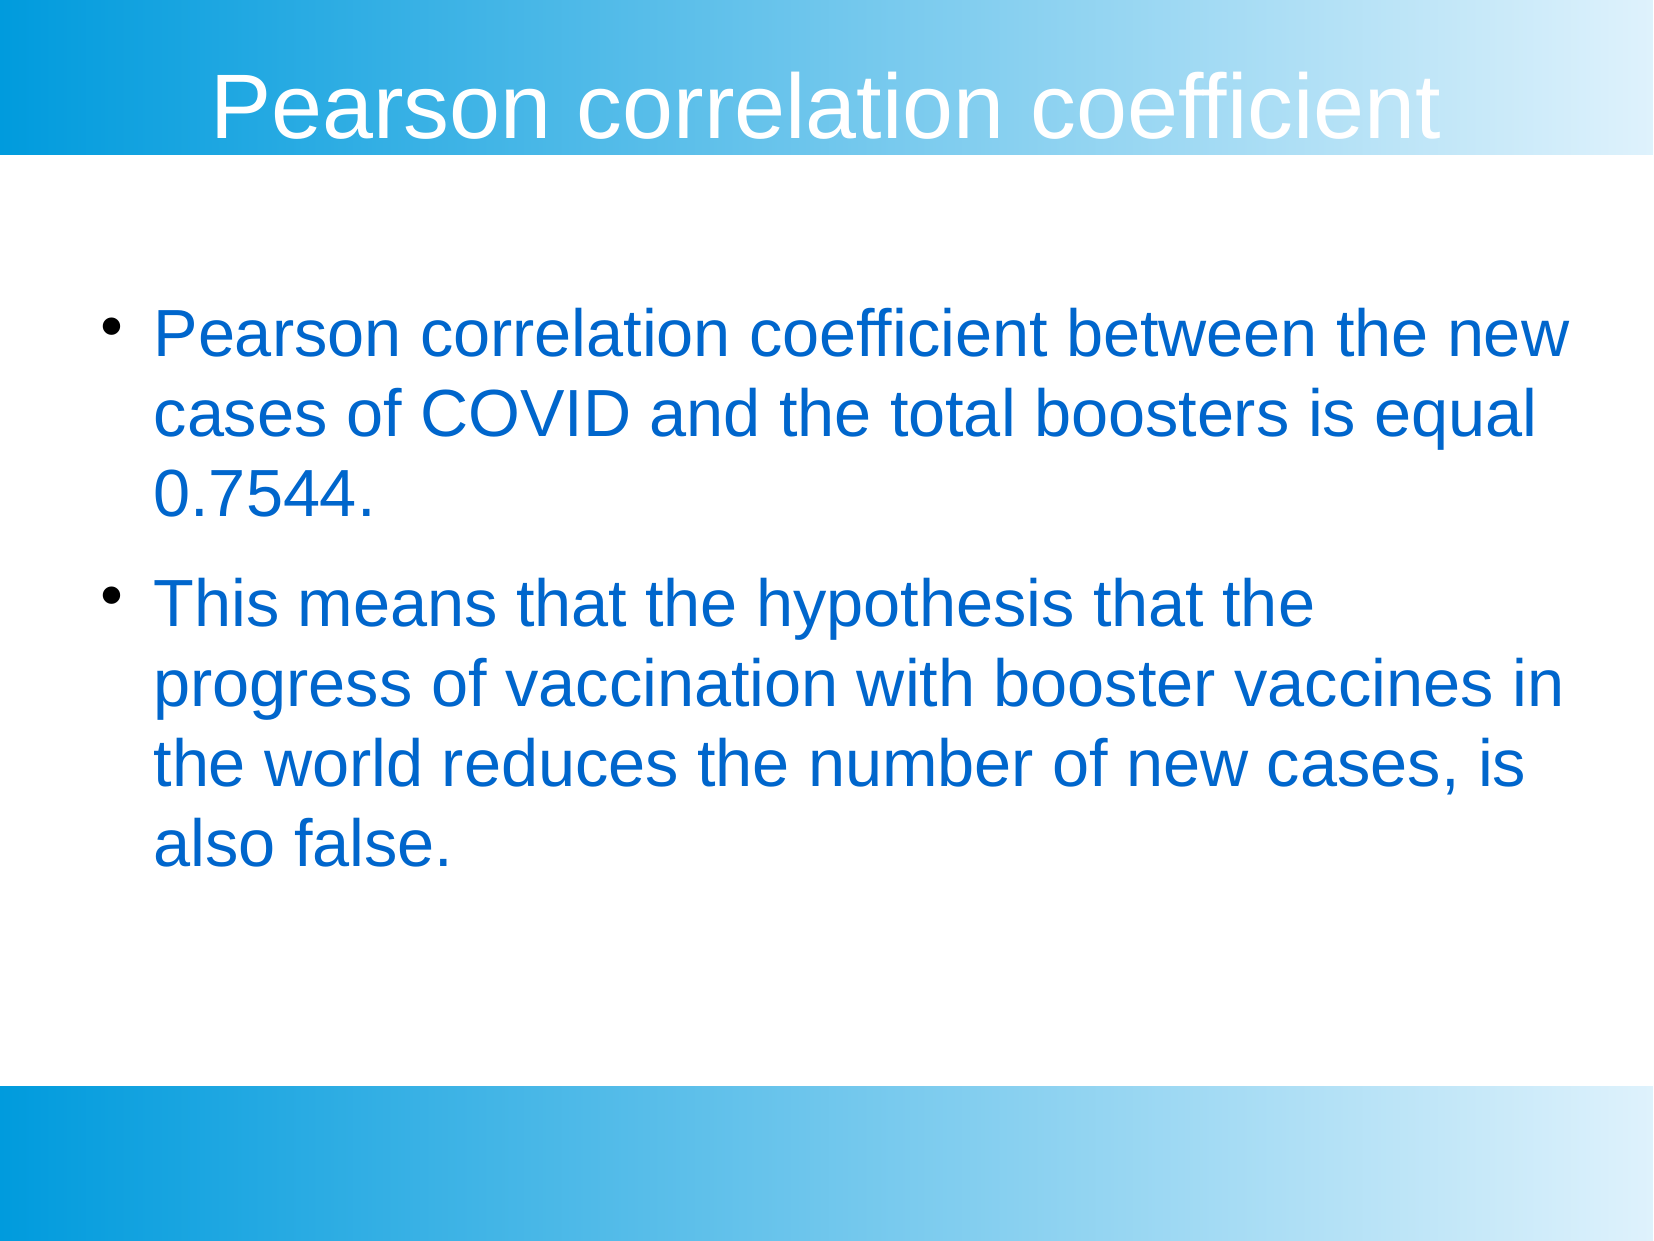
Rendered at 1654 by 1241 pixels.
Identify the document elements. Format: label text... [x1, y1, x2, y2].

text_box Pearson correlation coefficient between the new cases of COVID and the total boosters is equal 0.7544. This means that the hypothesis that the progress of vaccination with booster vaccines in the world reduces the number of new cases, is also false. [82, 290, 1571, 1010]
text_box Pearson correlation coefficient [82, 46, 1571, 157]
